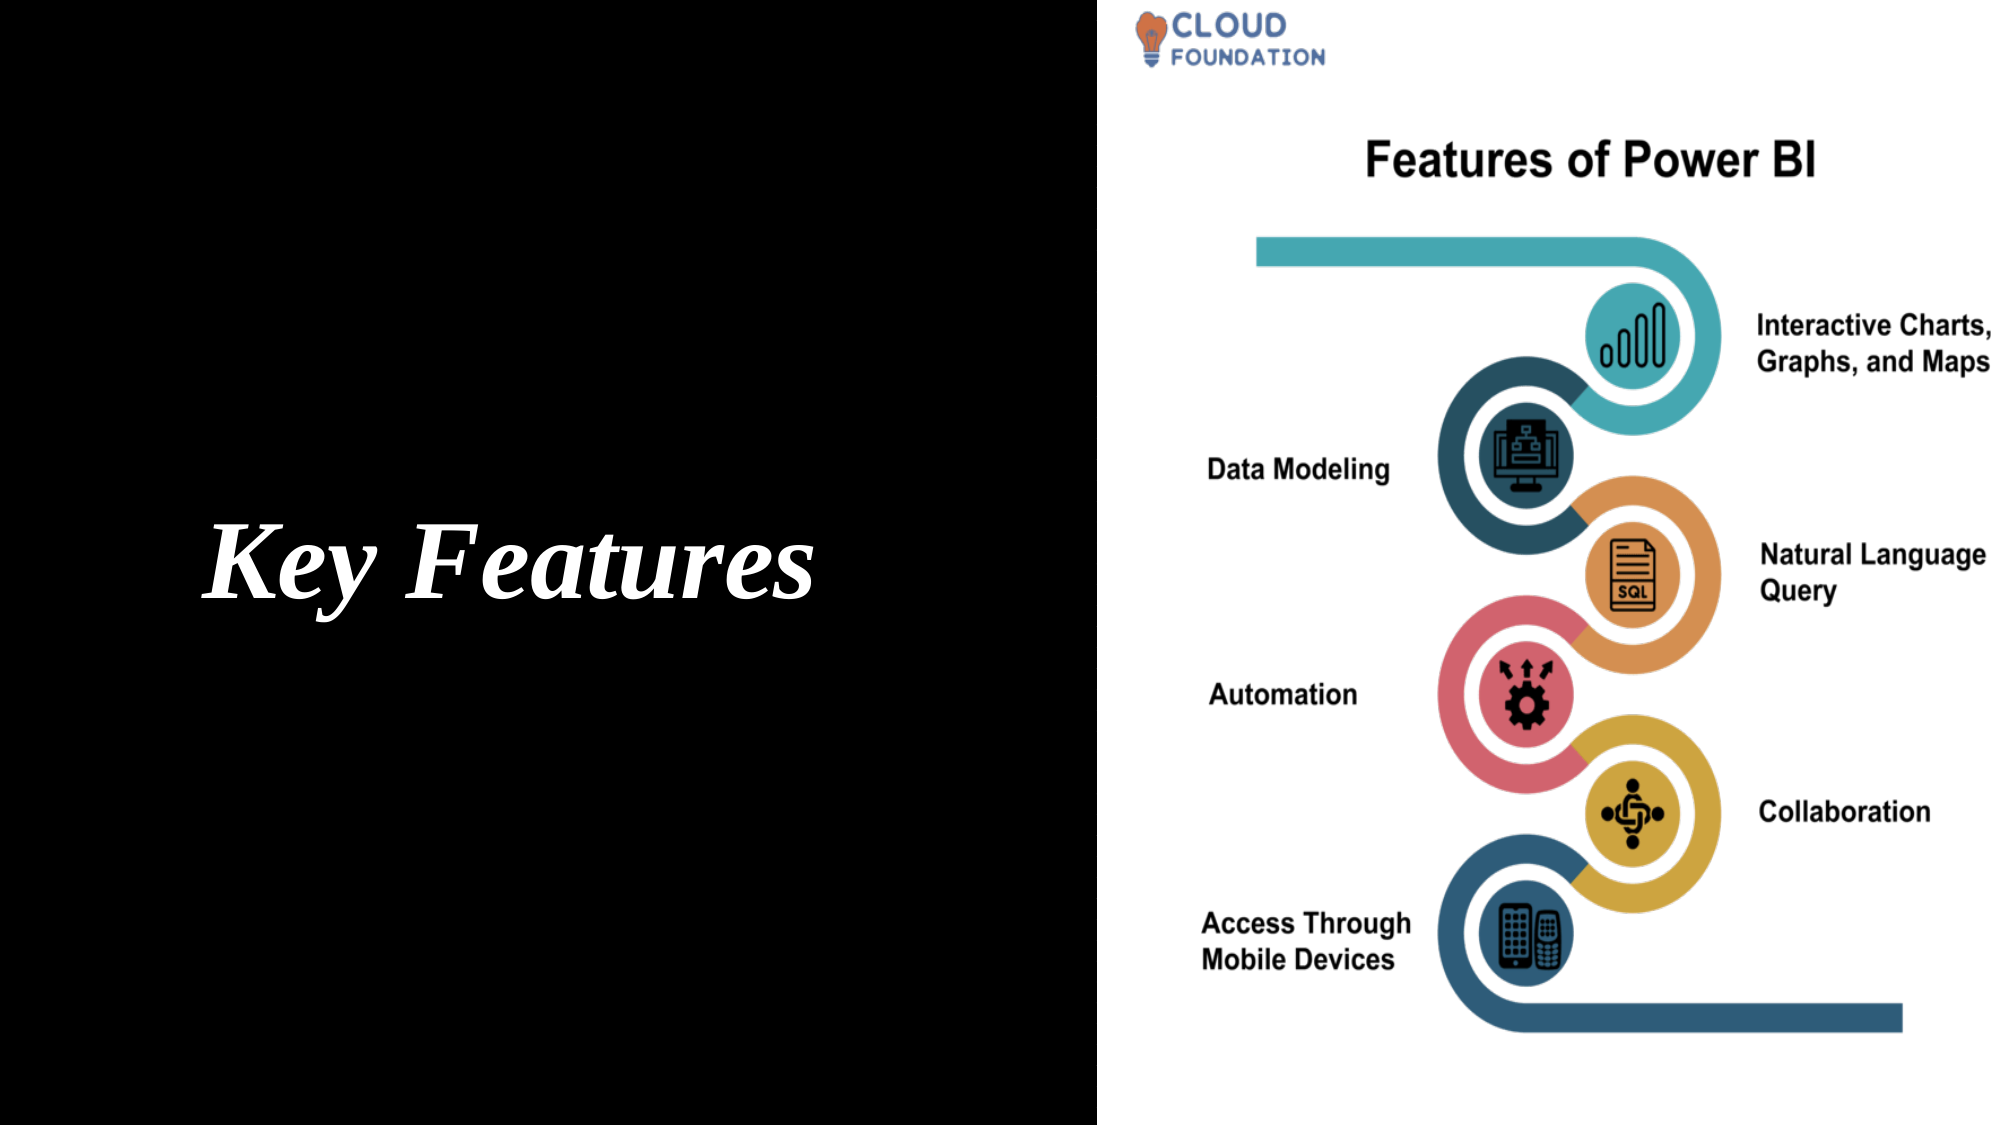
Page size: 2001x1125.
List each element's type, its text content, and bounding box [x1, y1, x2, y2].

picture [1096, 0, 2000, 1125]
title Key Features [160, 453, 861, 672]
